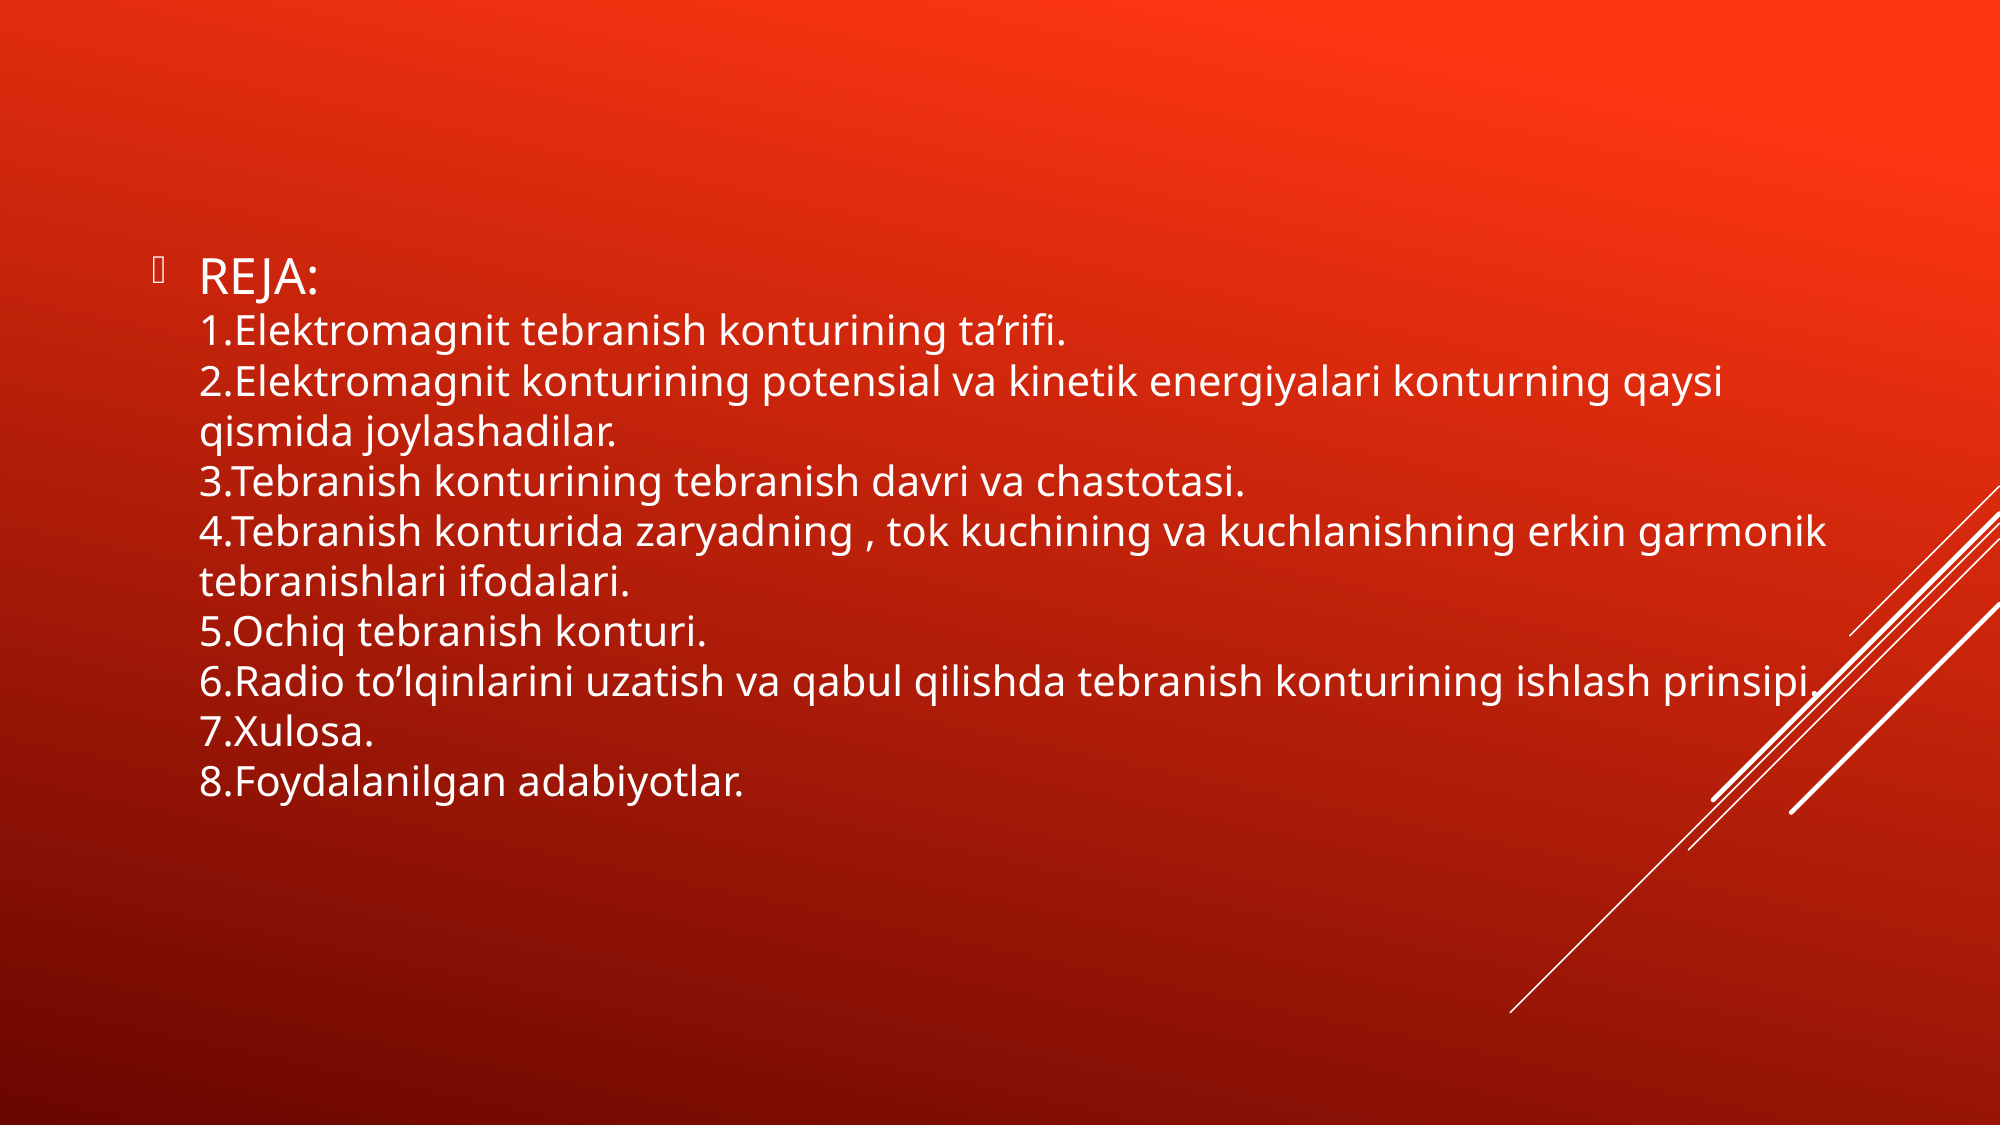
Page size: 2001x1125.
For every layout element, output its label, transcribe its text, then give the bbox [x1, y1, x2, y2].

list REJA: 1.Elektromagnit tebranish konturining ta’rifi. 2.Elektromagnit konturining potensial va kinetik energiyalari konturning qaysi qismida joylashadilar. 3.Tebranish konturining tebranish davri va chastotasi. 4.Tebranish konturida zaryadning , tok kuchining va kuchlanishning erkin garmonik tebranishlari ifodalari. 5.Ochiq tebranish konturi. 6.Radio to’lqinlarini uzatish va qabul qilishda tebranish konturining ishlash prinsipi. 7.Xulosa. 8.Foydalanilgan adabiyotlar. [136, 98, 1897, 1070]
